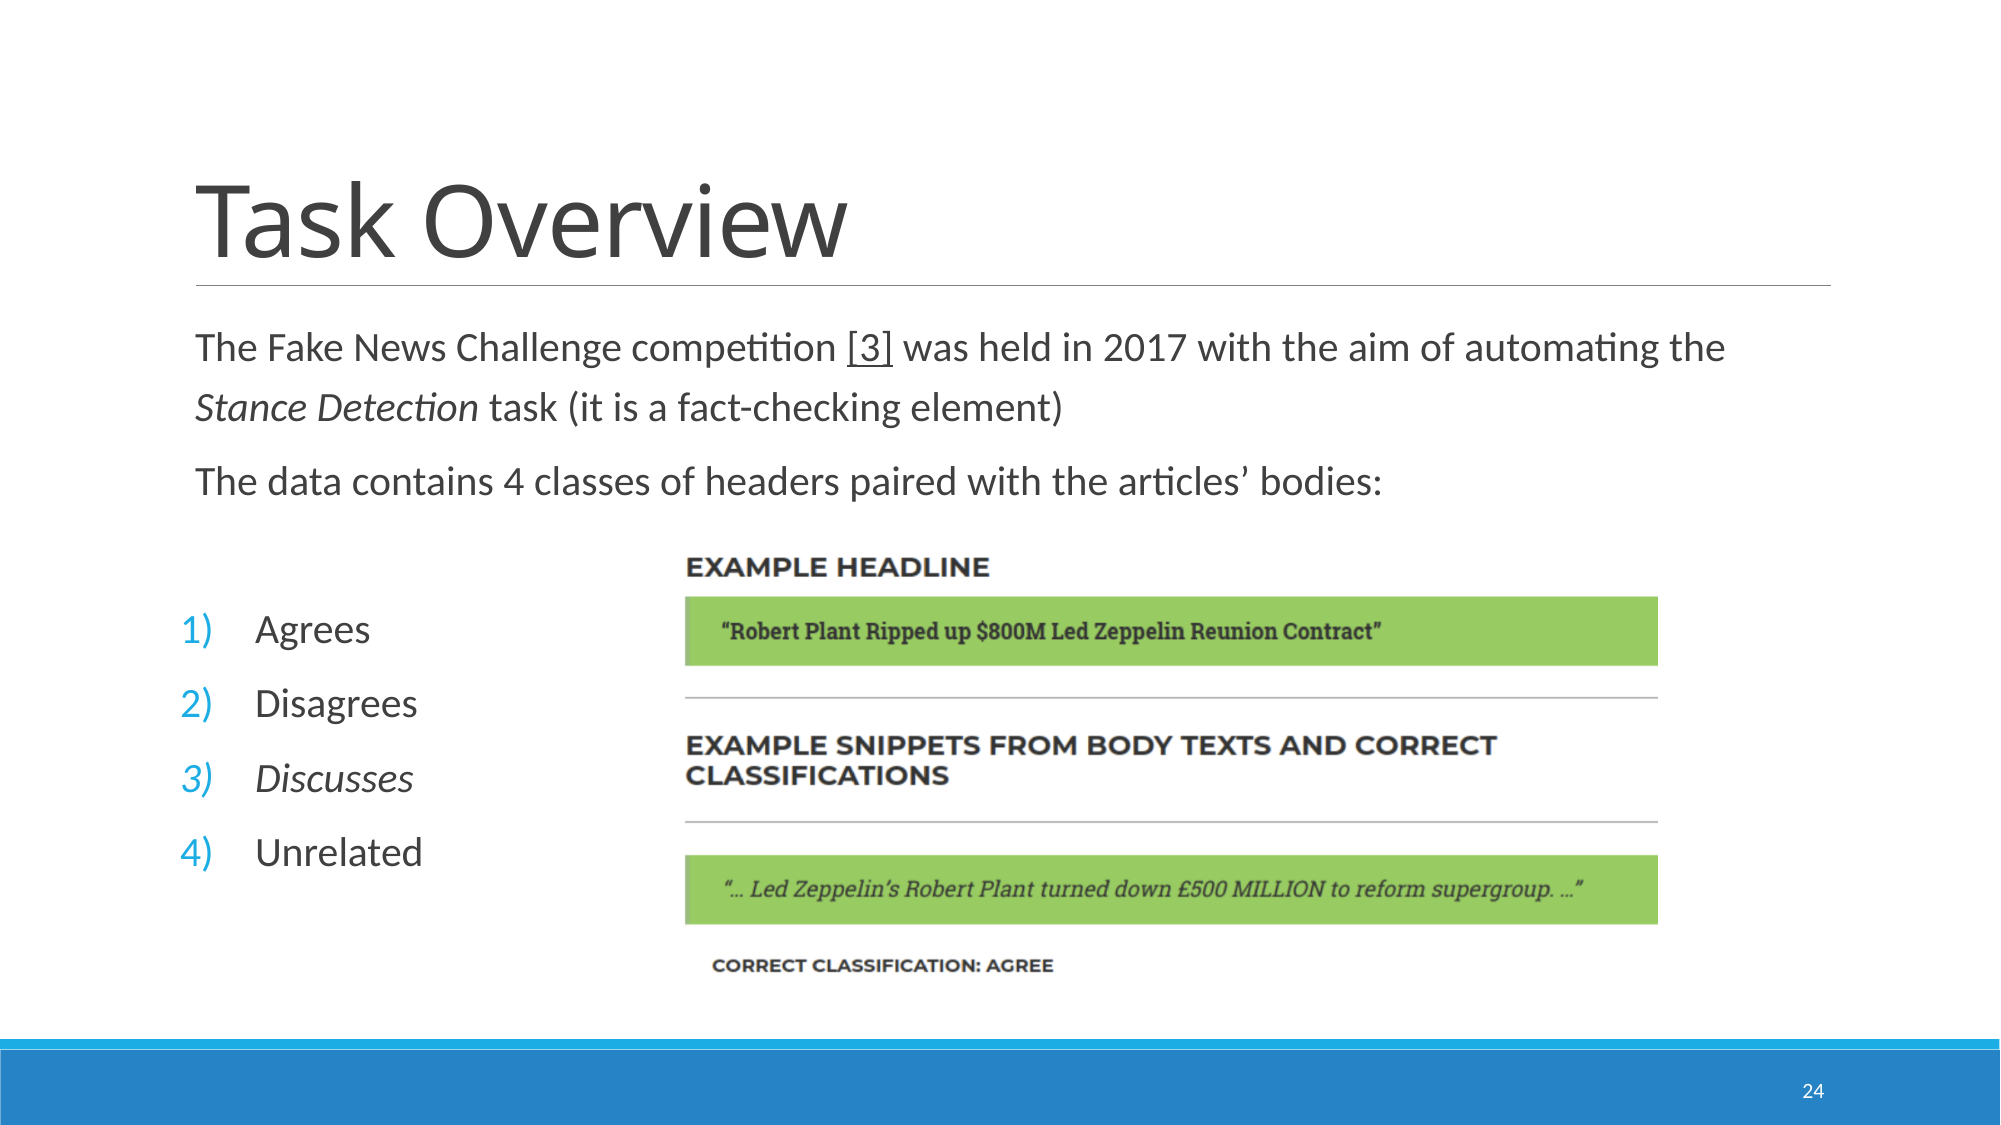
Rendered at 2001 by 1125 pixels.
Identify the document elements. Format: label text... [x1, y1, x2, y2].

title Task Overview [180, 47, 1830, 285]
list The Fake News Challenge competition [3] was held in 2017 with the aim of automating the Stance Detection task (it is a fact-checking element) The data contains 4 classes of headers paired with the articles’ bodies: Agrees Disagrees Discusses Unrelated [180, 302, 1830, 963]
slide_number 24 [1624, 1059, 1840, 1120]
picture [668, 540, 1659, 982]
